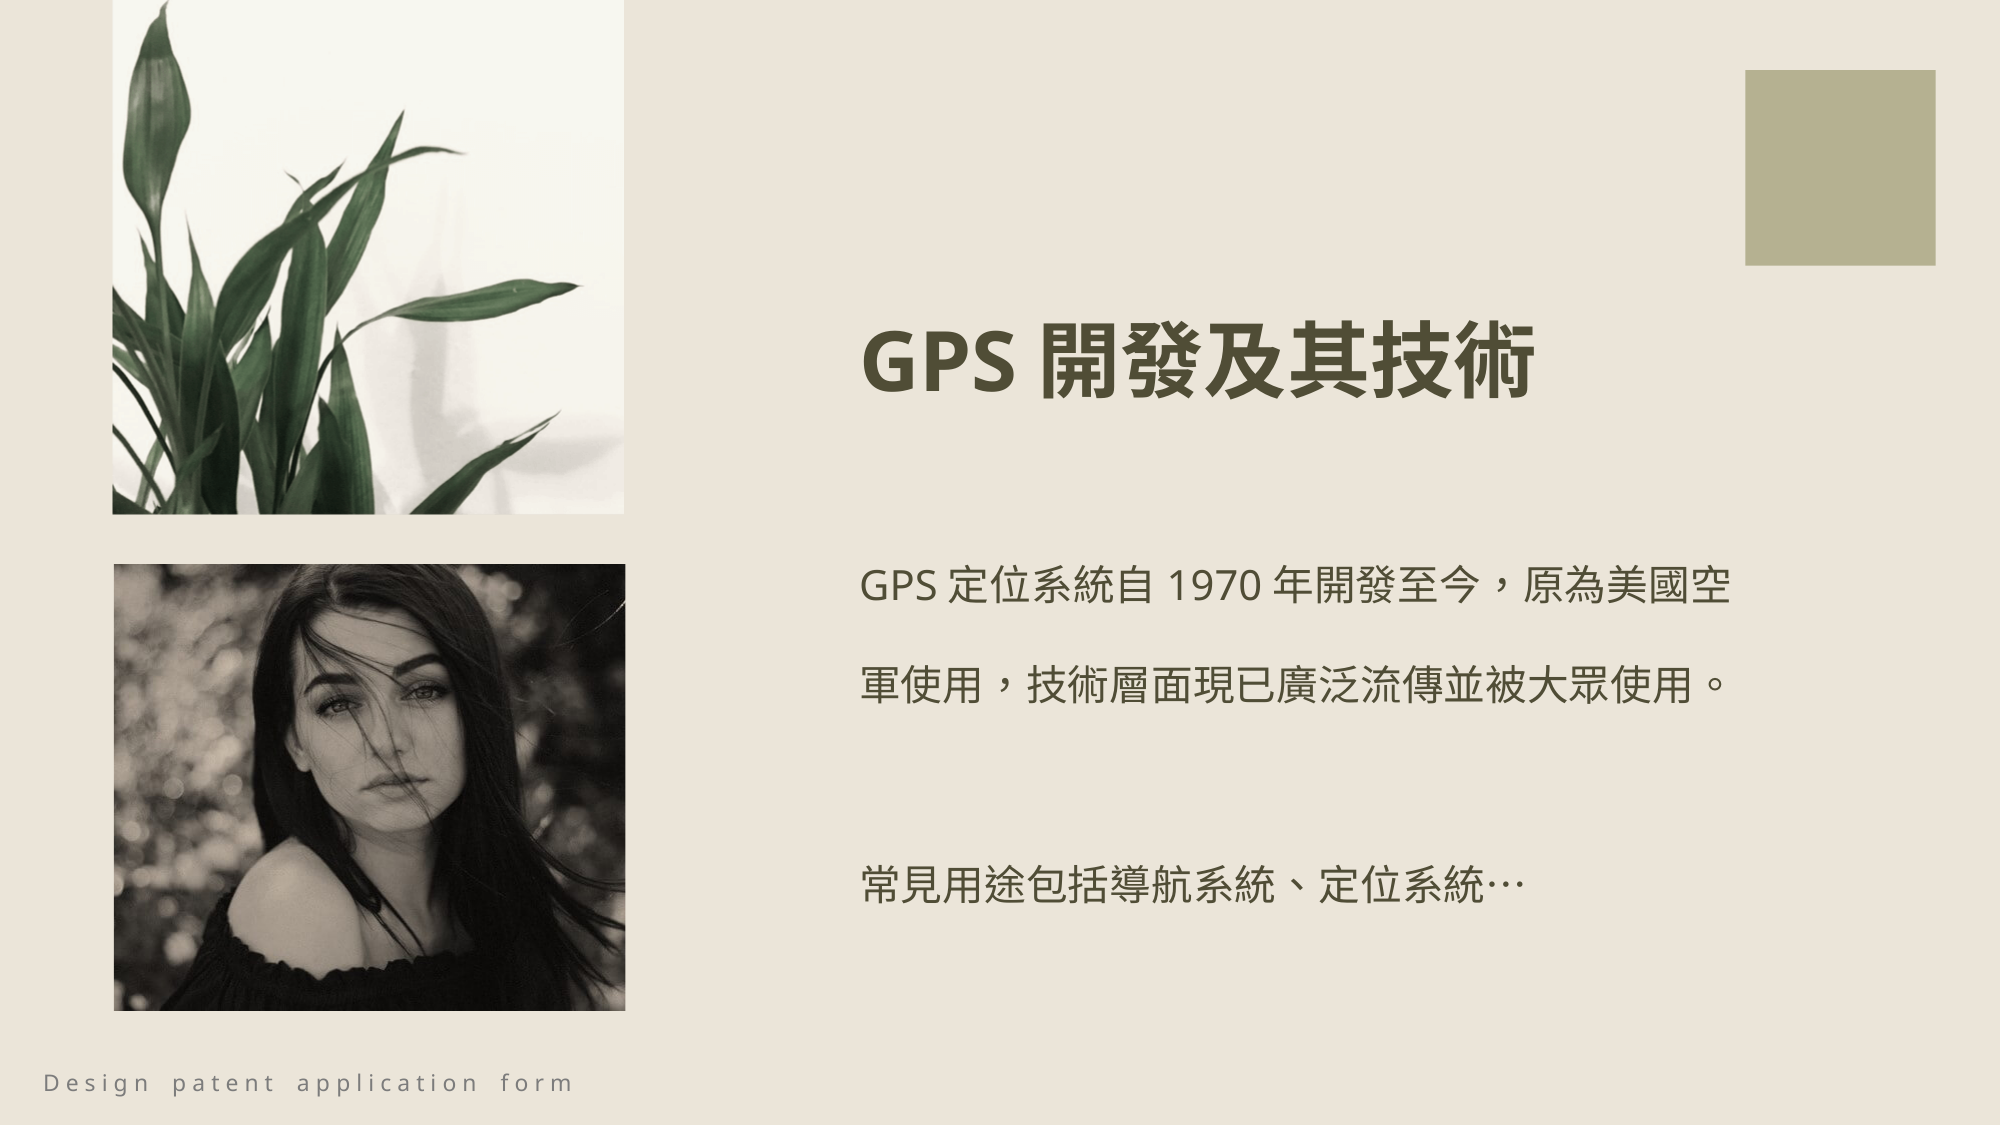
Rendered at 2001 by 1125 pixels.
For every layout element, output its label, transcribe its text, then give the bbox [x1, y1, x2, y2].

text_box GPS開發及其技術 GPS定位系統自1970年開發至今，原為美國空軍使用，技術層面現已廣泛流傳並被大眾使用。 常見用途包括導航系統、定位系統… [844, 301, 1783, 991]
picture [113, 564, 626, 1011]
text_box [1744, 69, 1937, 267]
picture [111, 0, 624, 534]
text_box D e s i g n p a t e n t a p p l i c a t i o n f o r m [28, 1061, 801, 1104]
